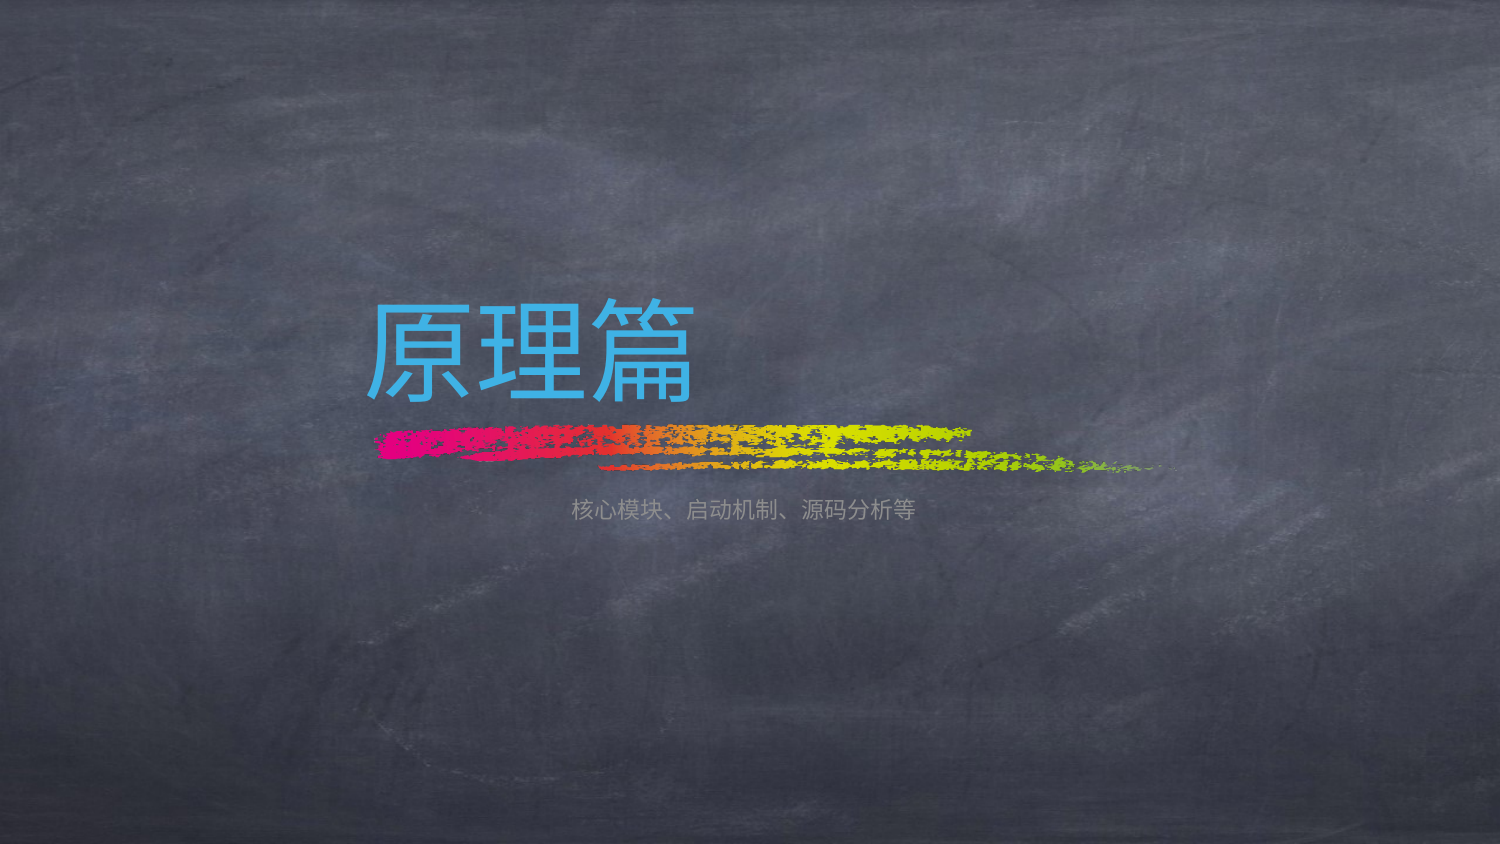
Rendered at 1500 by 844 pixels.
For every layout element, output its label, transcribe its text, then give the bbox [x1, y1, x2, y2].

picture [0, 0, 1500, 844]
text_box 原理篇 [348, 273, 1500, 424]
